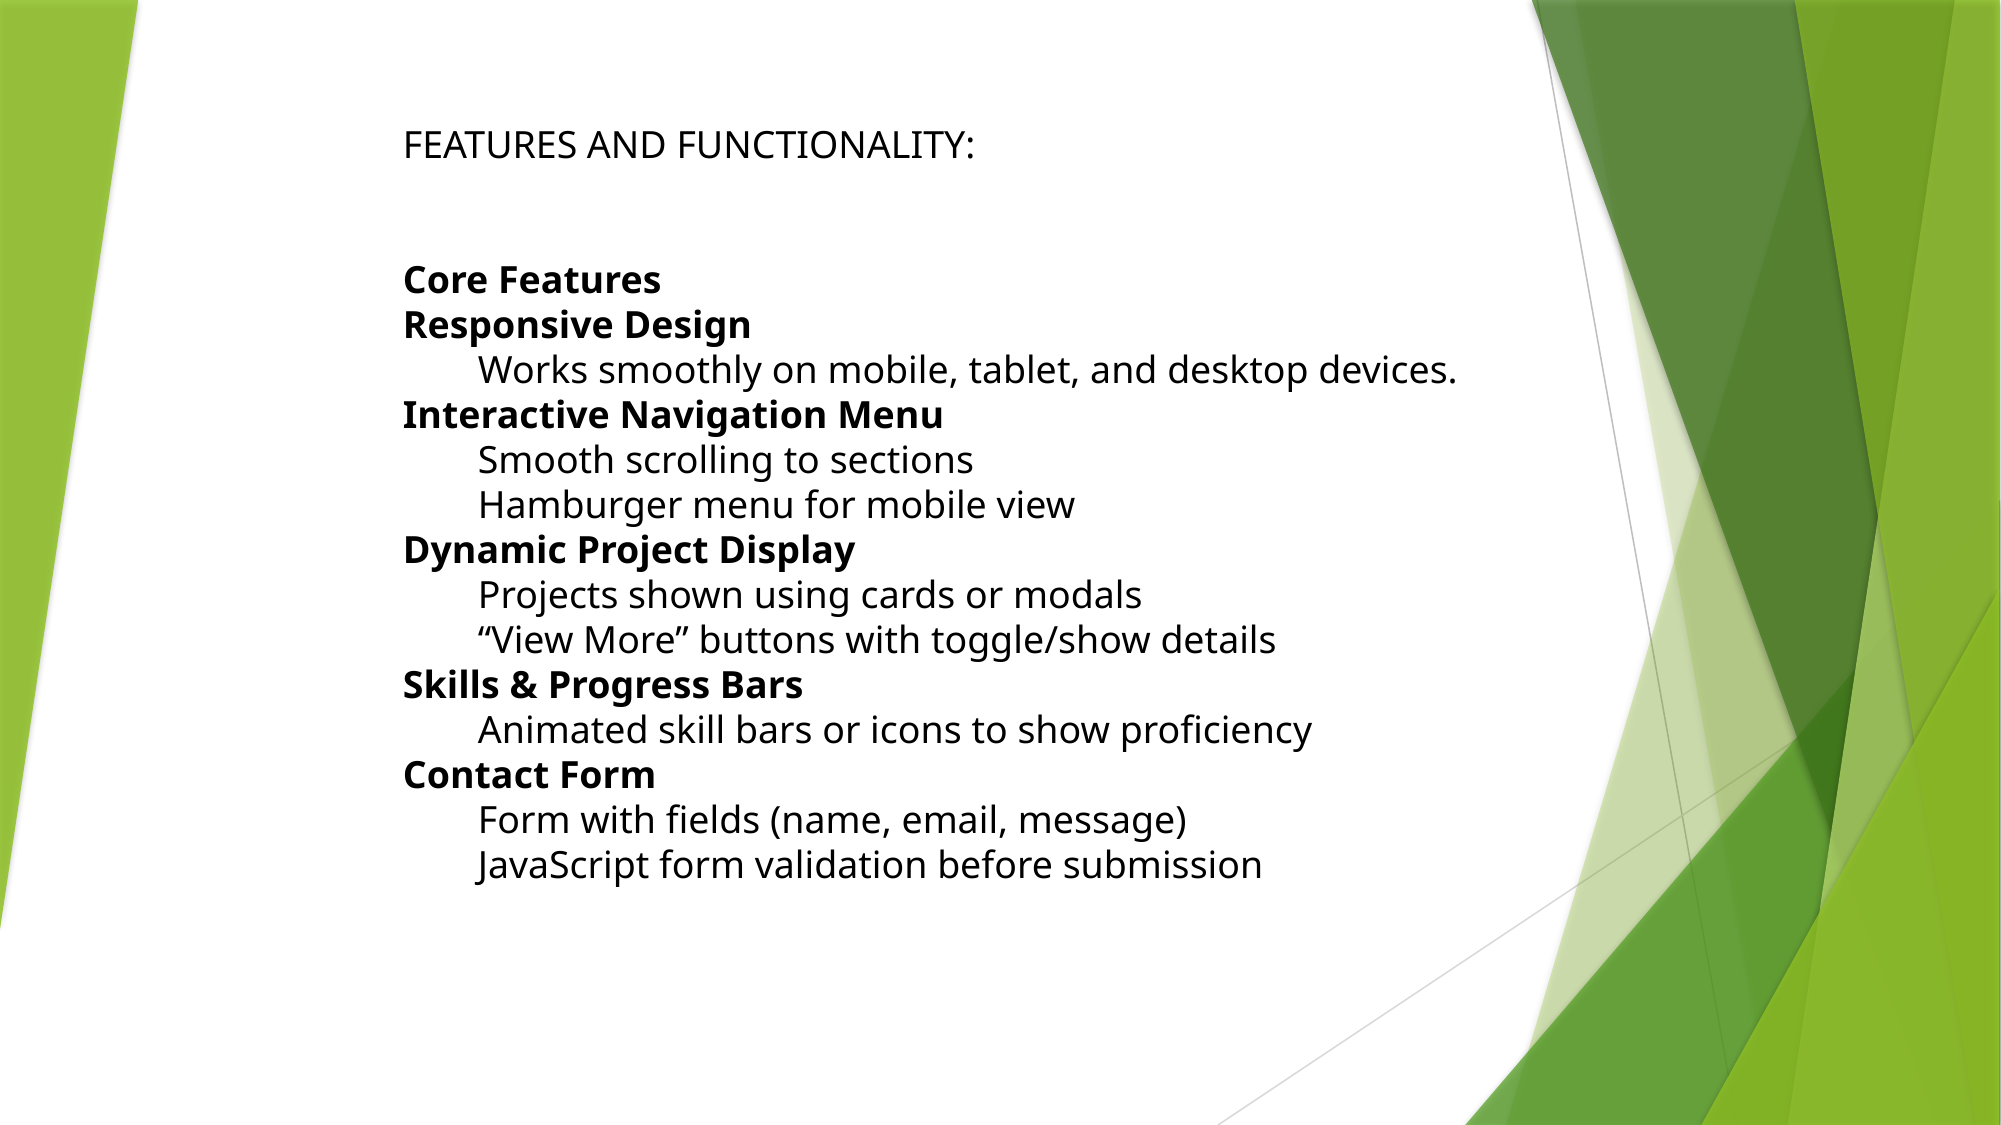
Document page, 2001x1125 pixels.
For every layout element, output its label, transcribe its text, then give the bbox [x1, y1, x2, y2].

text_box FEATURES AND FUNCTIONALITY: Core Features Responsive Design Works smoothly on mobile, tablet, and desktop devices. Interactive Navigation Menu Smooth scrolling to sections Hamburger menu for mobile view Dynamic Project Display Projects shown using cards or modals “View More” buttons with toggle/show details Skills & Progress Bars Animated skill bars or icons to show proficiency Contact Form Form with fields (name, email, message) JavaScript form validation before submission [388, 114, 1760, 1125]
